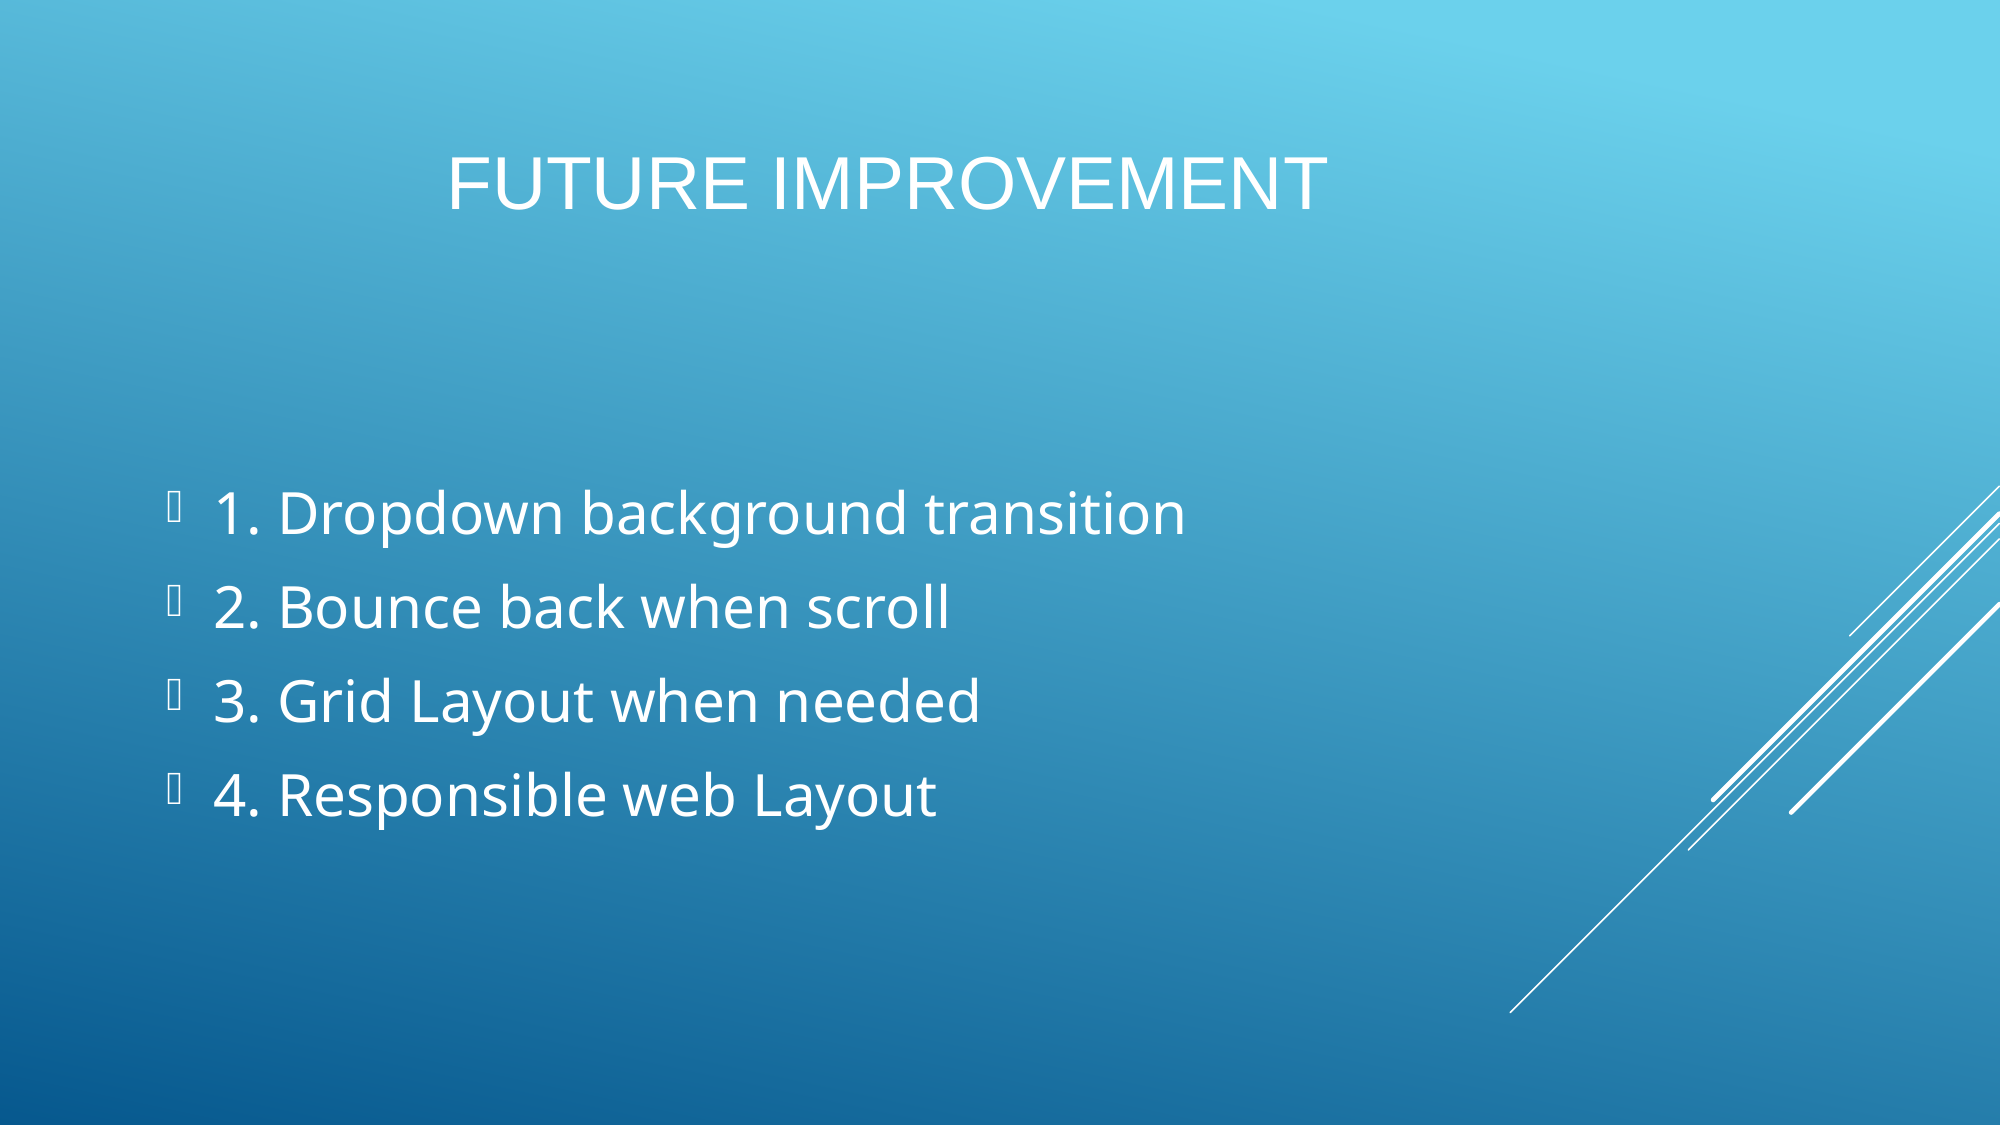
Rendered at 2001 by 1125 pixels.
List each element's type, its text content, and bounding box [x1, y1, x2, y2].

list 1. Dropdown background transition 2. Bounce back when scroll 3. Grid Layout when needed 4. Responsible web Layout [151, 355, 1552, 949]
title Future improvement [431, 56, 1832, 304]
